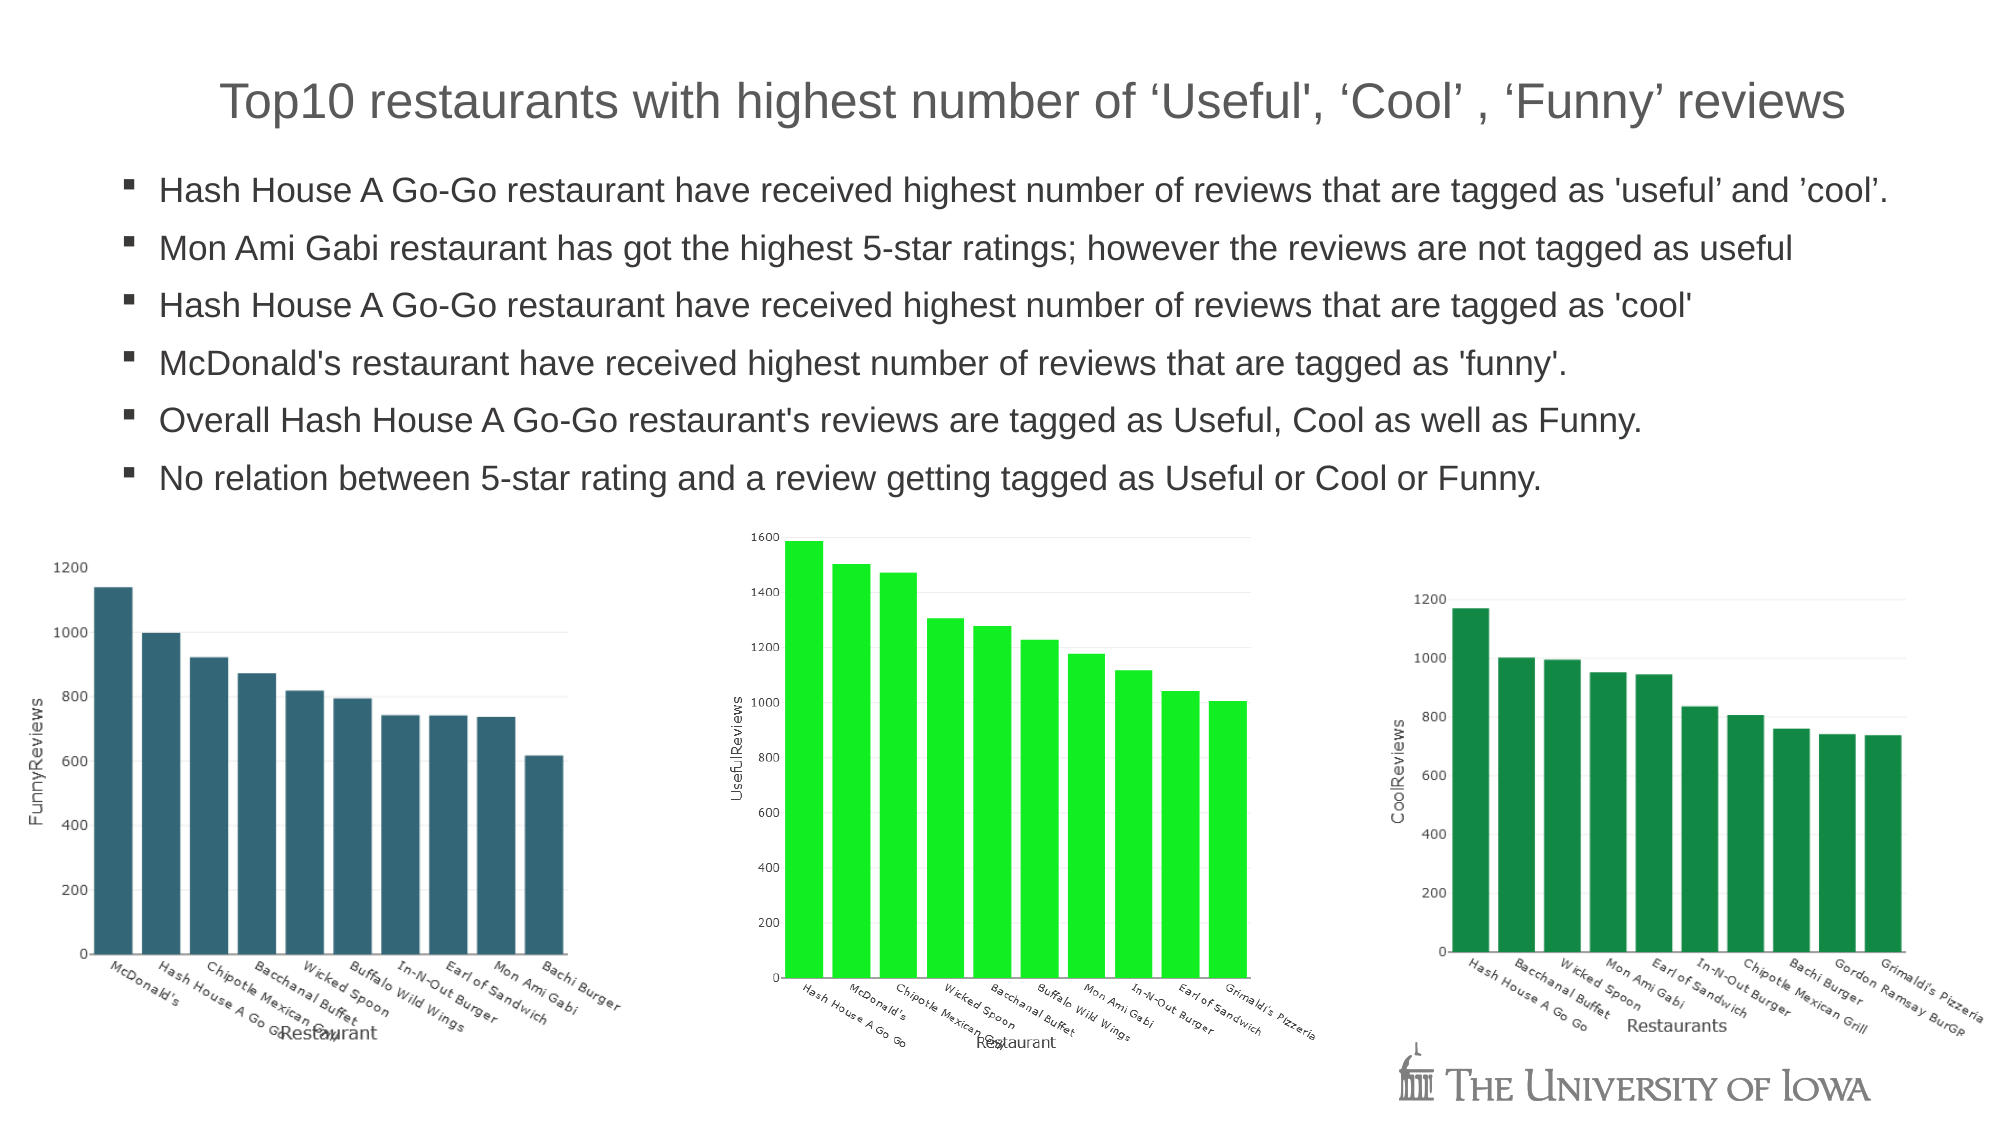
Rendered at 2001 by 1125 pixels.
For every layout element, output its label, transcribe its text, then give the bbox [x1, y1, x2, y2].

text_box Hash House A Go-Go restaurant have received highest number of reviews that are tagged as 'useful’ and ’cool’. Mon Ami Gabi restaurant has got the highest 5-star ratings; however the reviews are not tagged as useful Hash House A Go-Go restaurant have received highest number of reviews that are tagged as 'cool' McDonald's restaurant have received highest number of reviews that are tagged as 'funny'. Overall Hash House A Go-Go restaurant's reviews are tagged as Useful, Cool as well as Funny. No relation between 5-star rating and a review getting tagged as Useful or Cool or Funny. [105, 164, 1907, 563]
picture [1364, 564, 2000, 1036]
title Top10 restaurants with highest number of ‘Useful', ‘Cool’ , ‘Funny’ reviews [137, 59, 1863, 145]
picture [1399, 1042, 1871, 1101]
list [707, 495, 1320, 1051]
picture [0, 540, 633, 1045]
